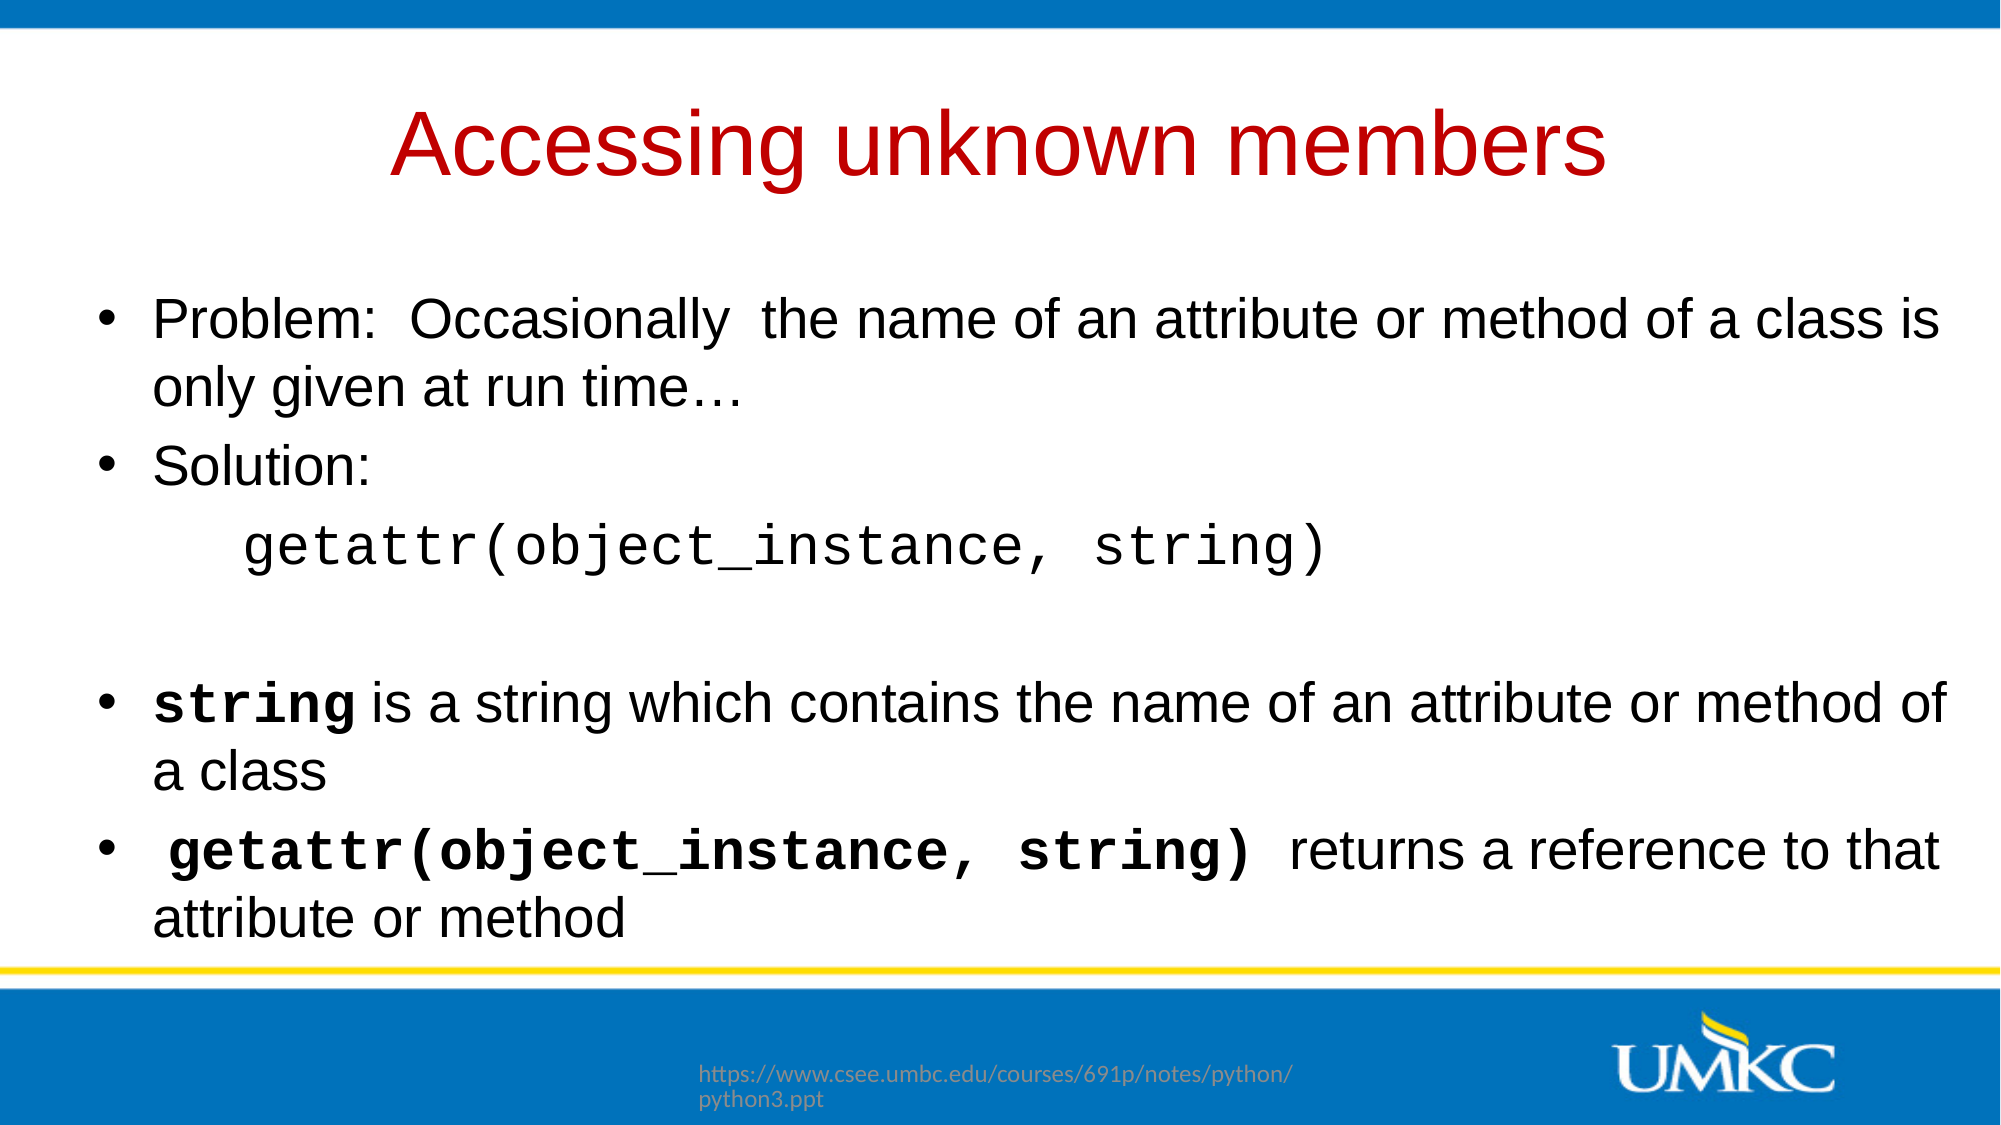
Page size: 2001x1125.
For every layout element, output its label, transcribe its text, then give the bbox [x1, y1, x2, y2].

footer https://www.csee.umbc.edu/courses/691p/notes/python/python3.ppt [683, 1042, 1317, 1103]
picture [0, 0, 2001, 1125]
title Accessing unknown members [99, 45, 1900, 233]
list Problem: Occasionally the name of an attribute or method of a class is only given at run time… Solution: getattr(object_instance, string) string is a string which contains the name of an attribute or method of a class getattr(object_instance, string) returns a reference to that attribute or method [82, 275, 1982, 963]
